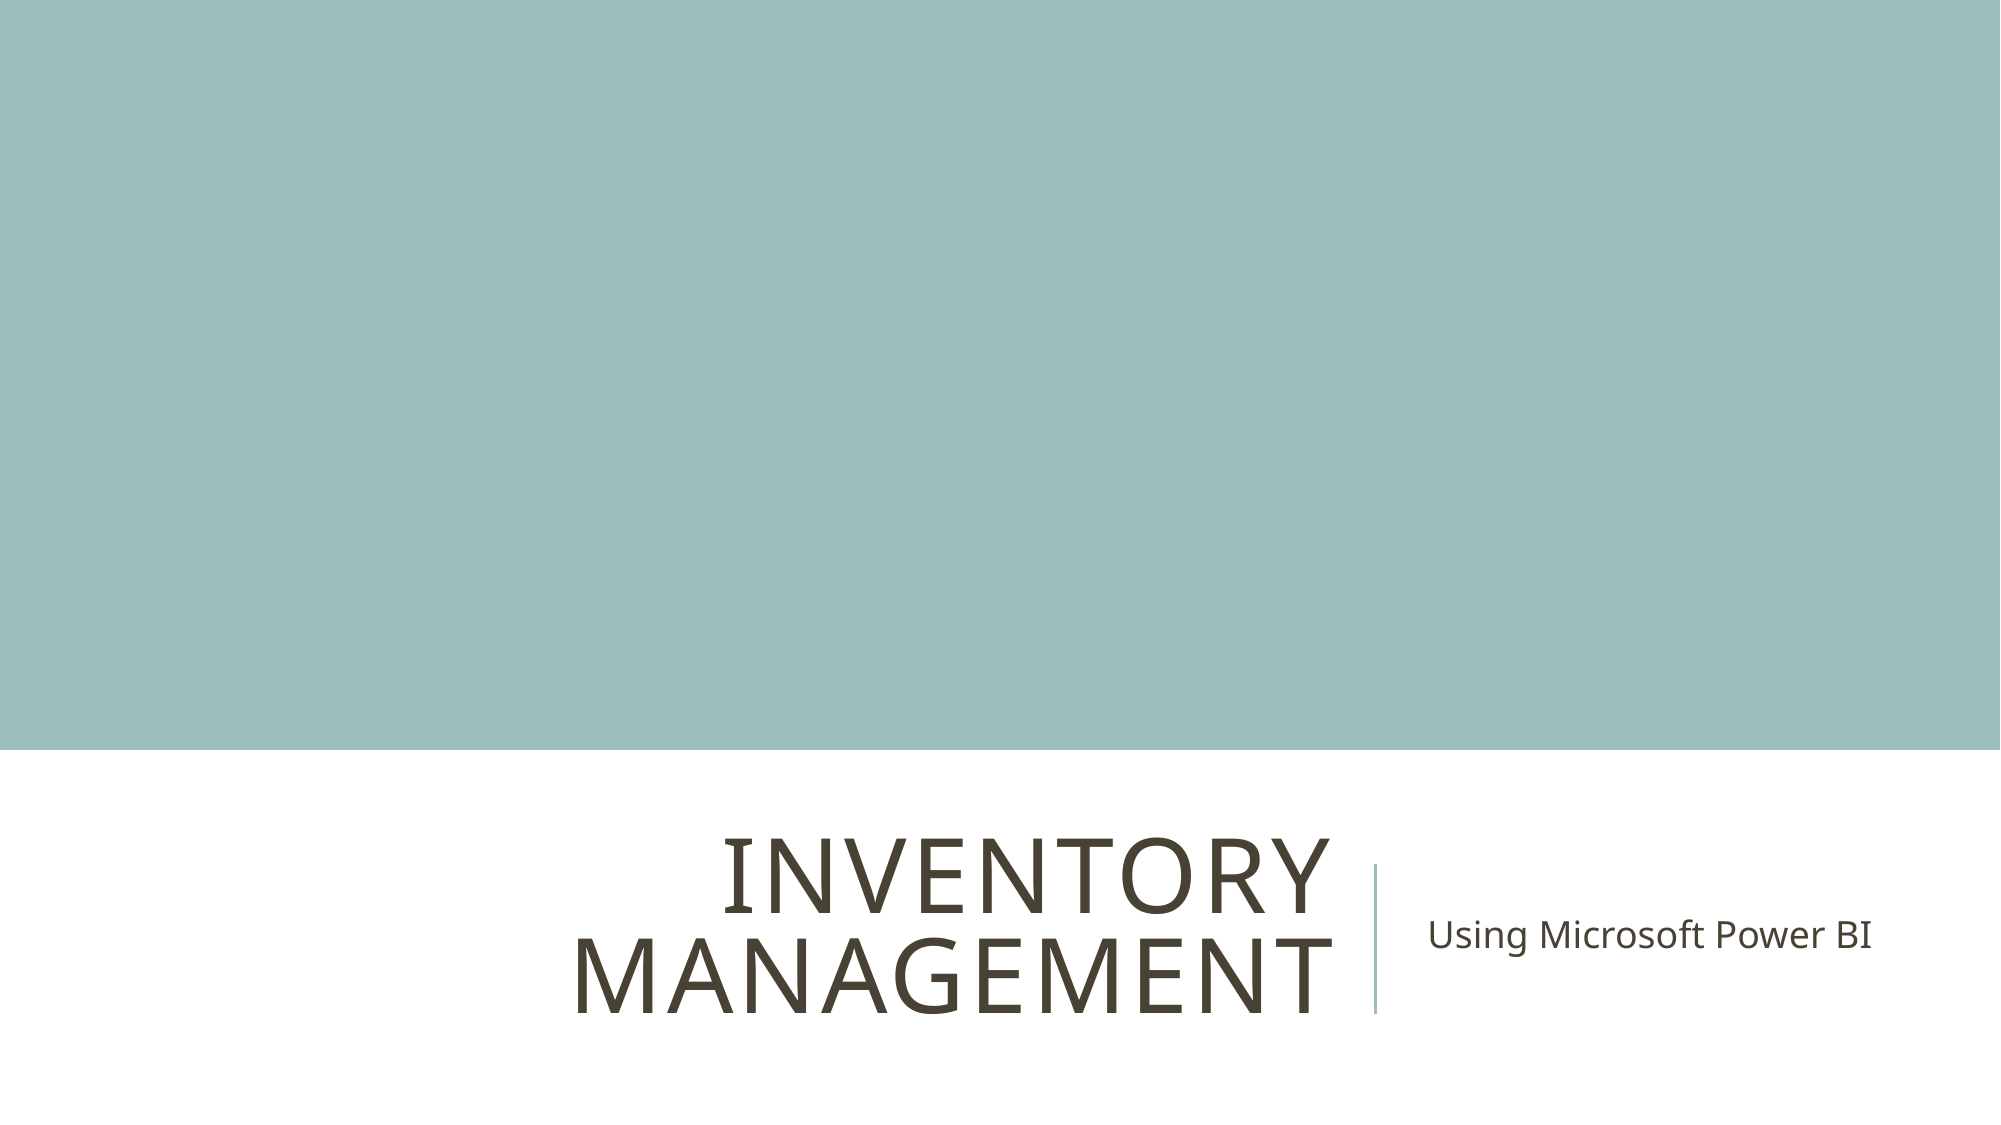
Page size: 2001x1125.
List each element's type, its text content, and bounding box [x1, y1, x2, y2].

title Inventory management [75, 813, 1350, 1054]
subtitle Using Microsoft Power BI [1412, 813, 1938, 1054]
